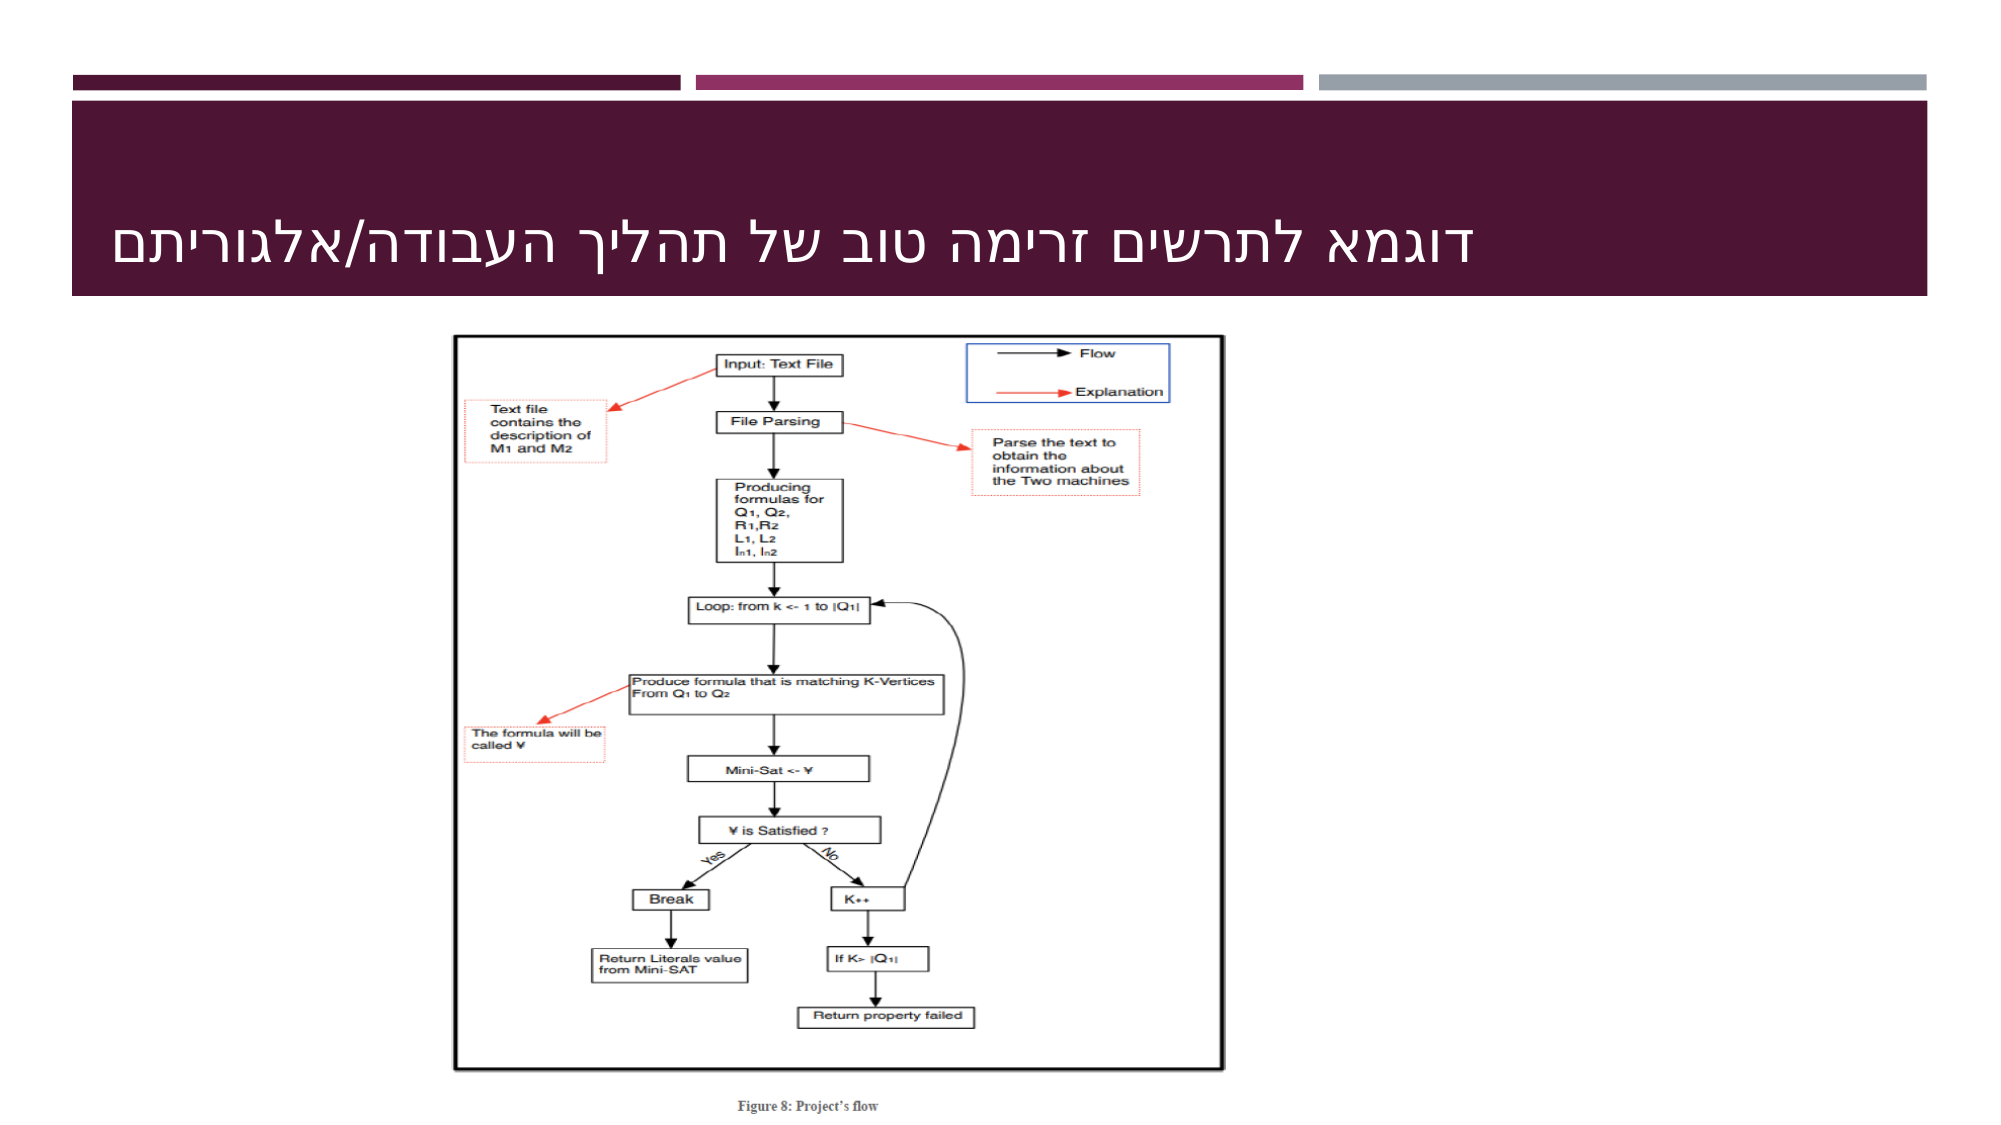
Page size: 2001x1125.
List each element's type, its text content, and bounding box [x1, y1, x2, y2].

title דוגמא לתרשים זרימה טוב של תהליך העבודה/אלגוריתם [95, 115, 1905, 282]
picture [432, 321, 1243, 1125]
